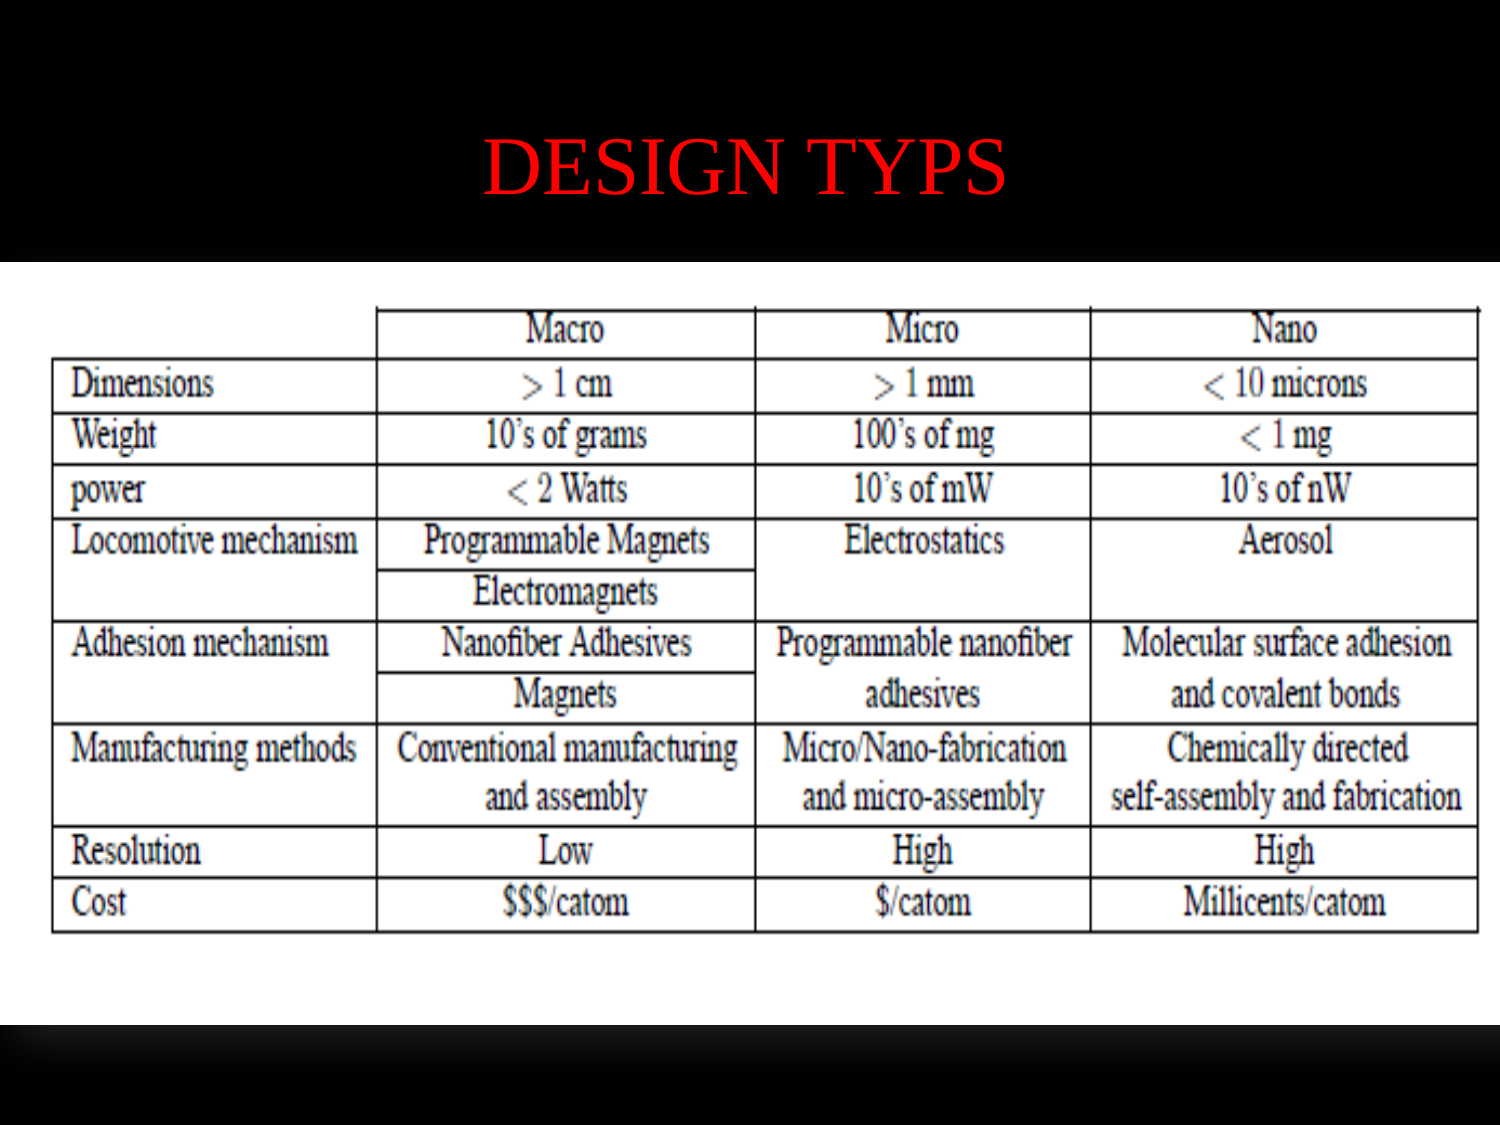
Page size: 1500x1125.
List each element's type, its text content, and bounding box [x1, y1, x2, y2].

title DESIGN TYPS [75, 75, 1418, 244]
picture [0, 262, 1500, 1026]
